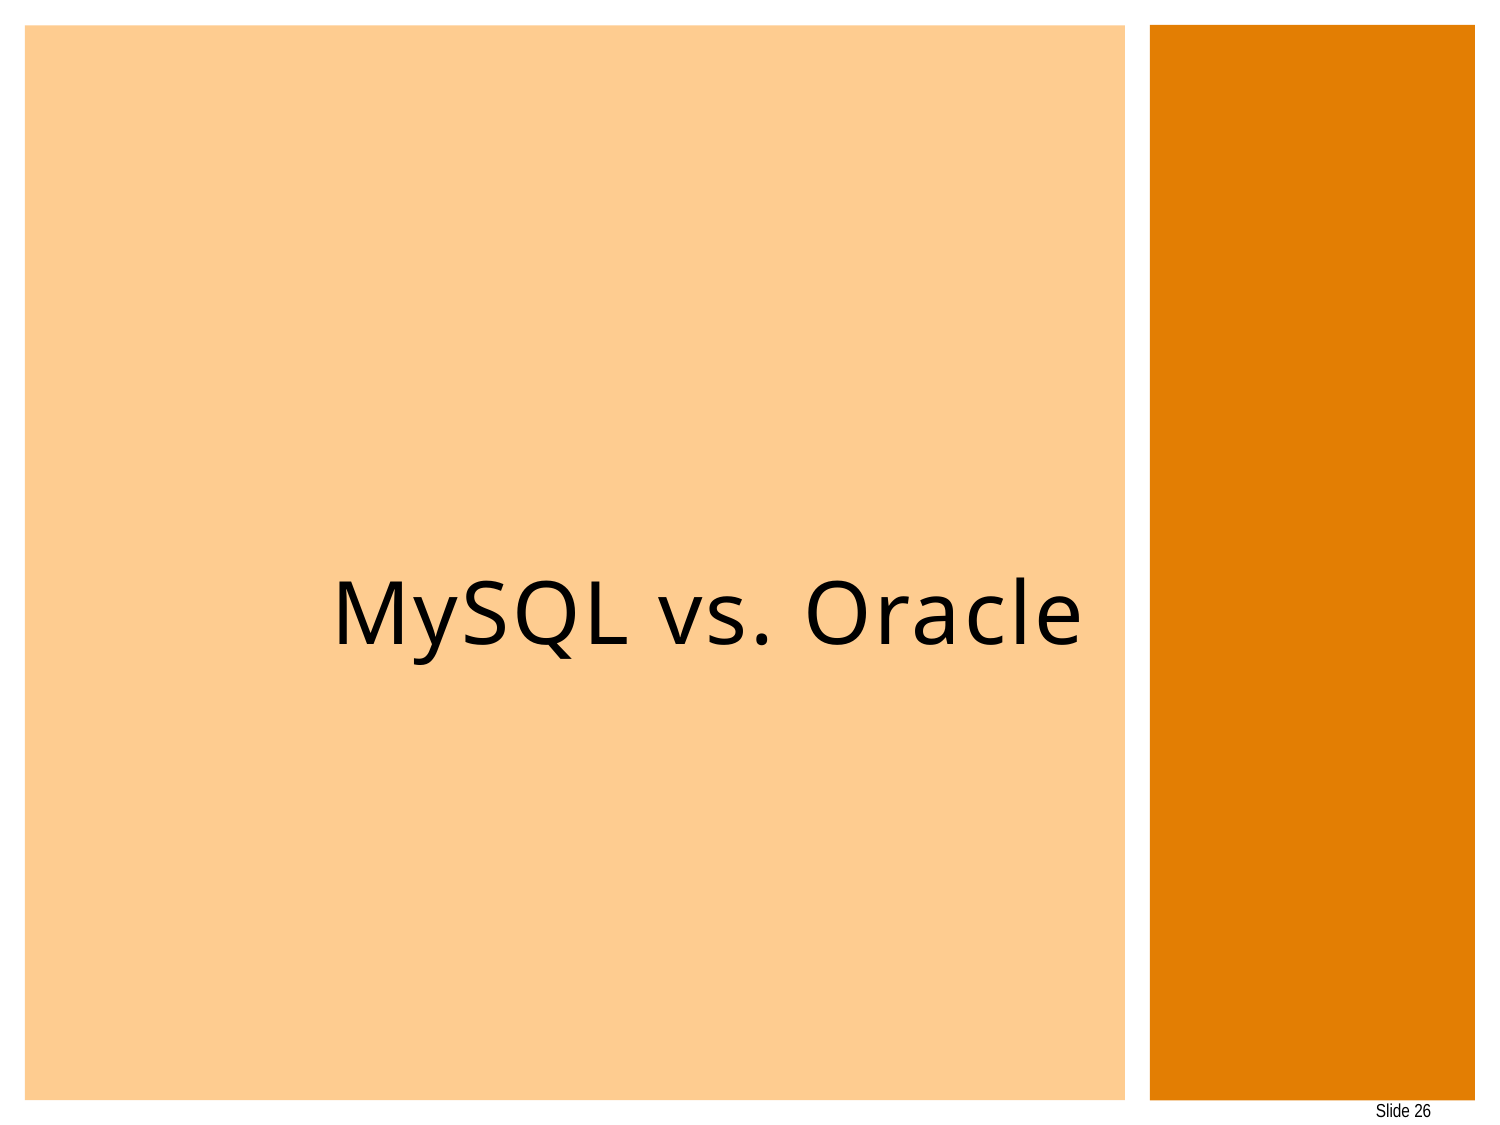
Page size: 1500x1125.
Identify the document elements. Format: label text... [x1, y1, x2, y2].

title MySQL vs. Oracle [62, 474, 1100, 745]
